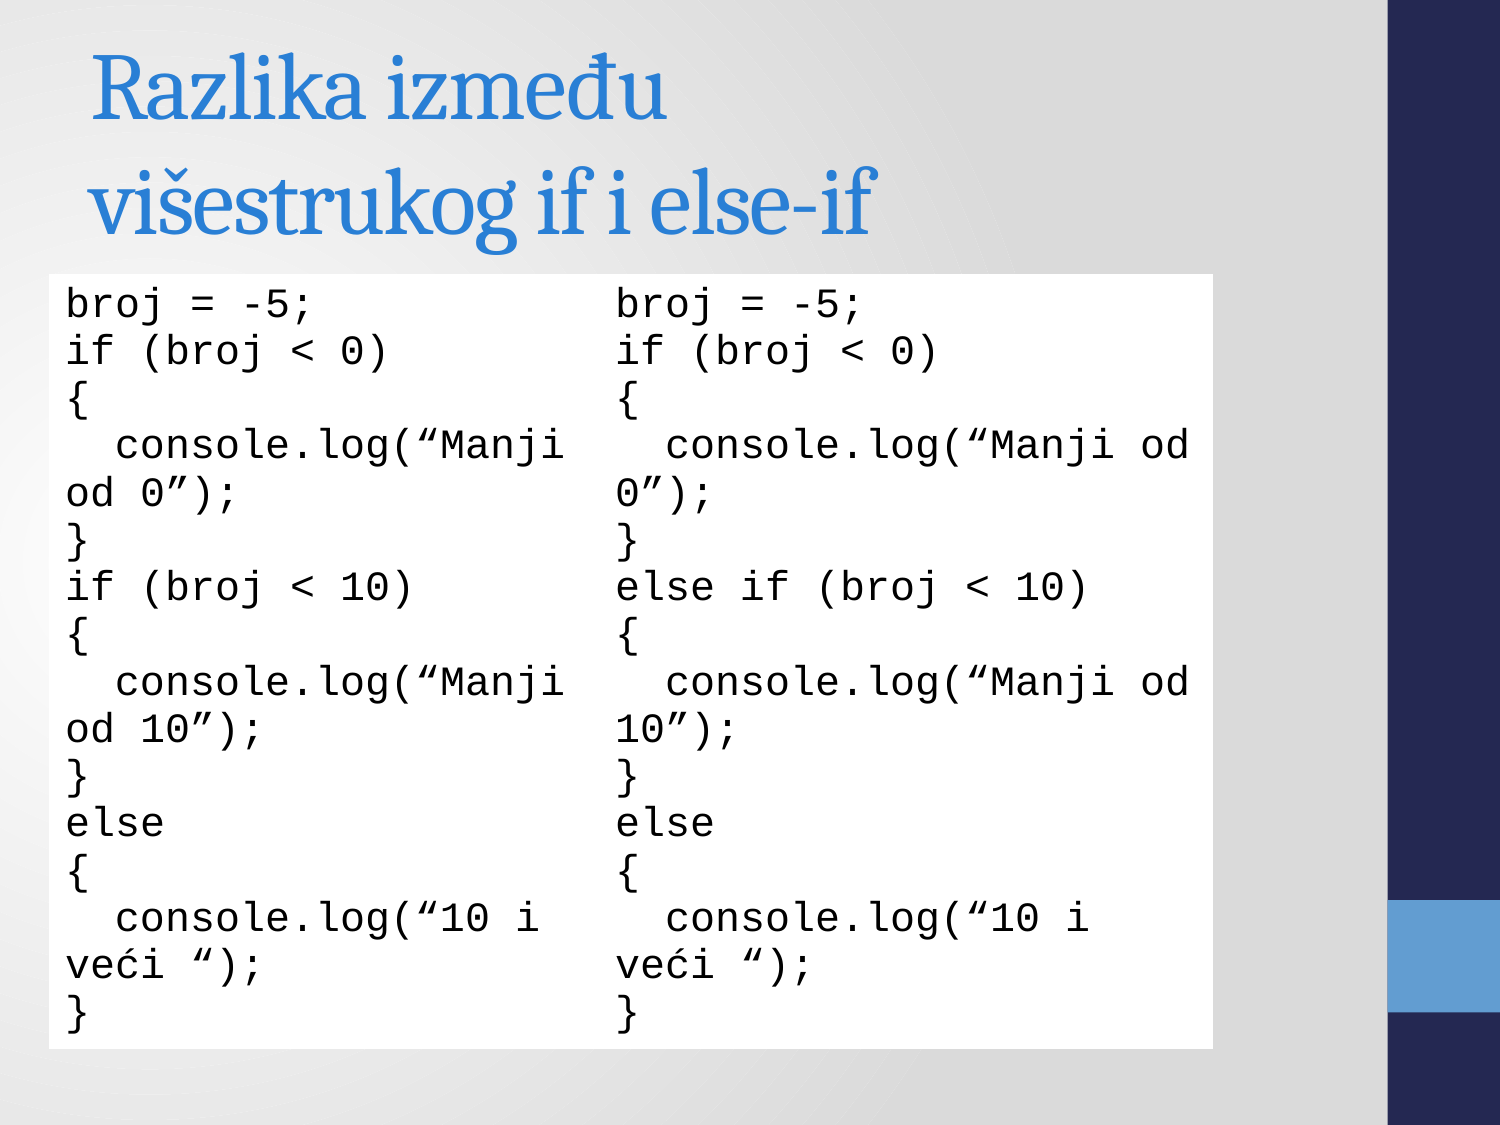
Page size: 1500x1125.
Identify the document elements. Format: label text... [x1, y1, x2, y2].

table_header broj = -5; if (broj < 0) { console.log(“Manji od 0”); } else if (broj < 10) { console.log(“Manji od 10”); } else { console.log(“10 i veći “); } [601, 276, 1212, 1043]
table_header broj = -5; if (broj < 0) { console.log(“Manji od 0”); } if (broj < 10) { console.log(“Manji od 10”); } else { console.log(“10 i veći “); } [51, 276, 599, 1043]
title Razlika između višestrukog if i else-if [75, 45, 1325, 233]
